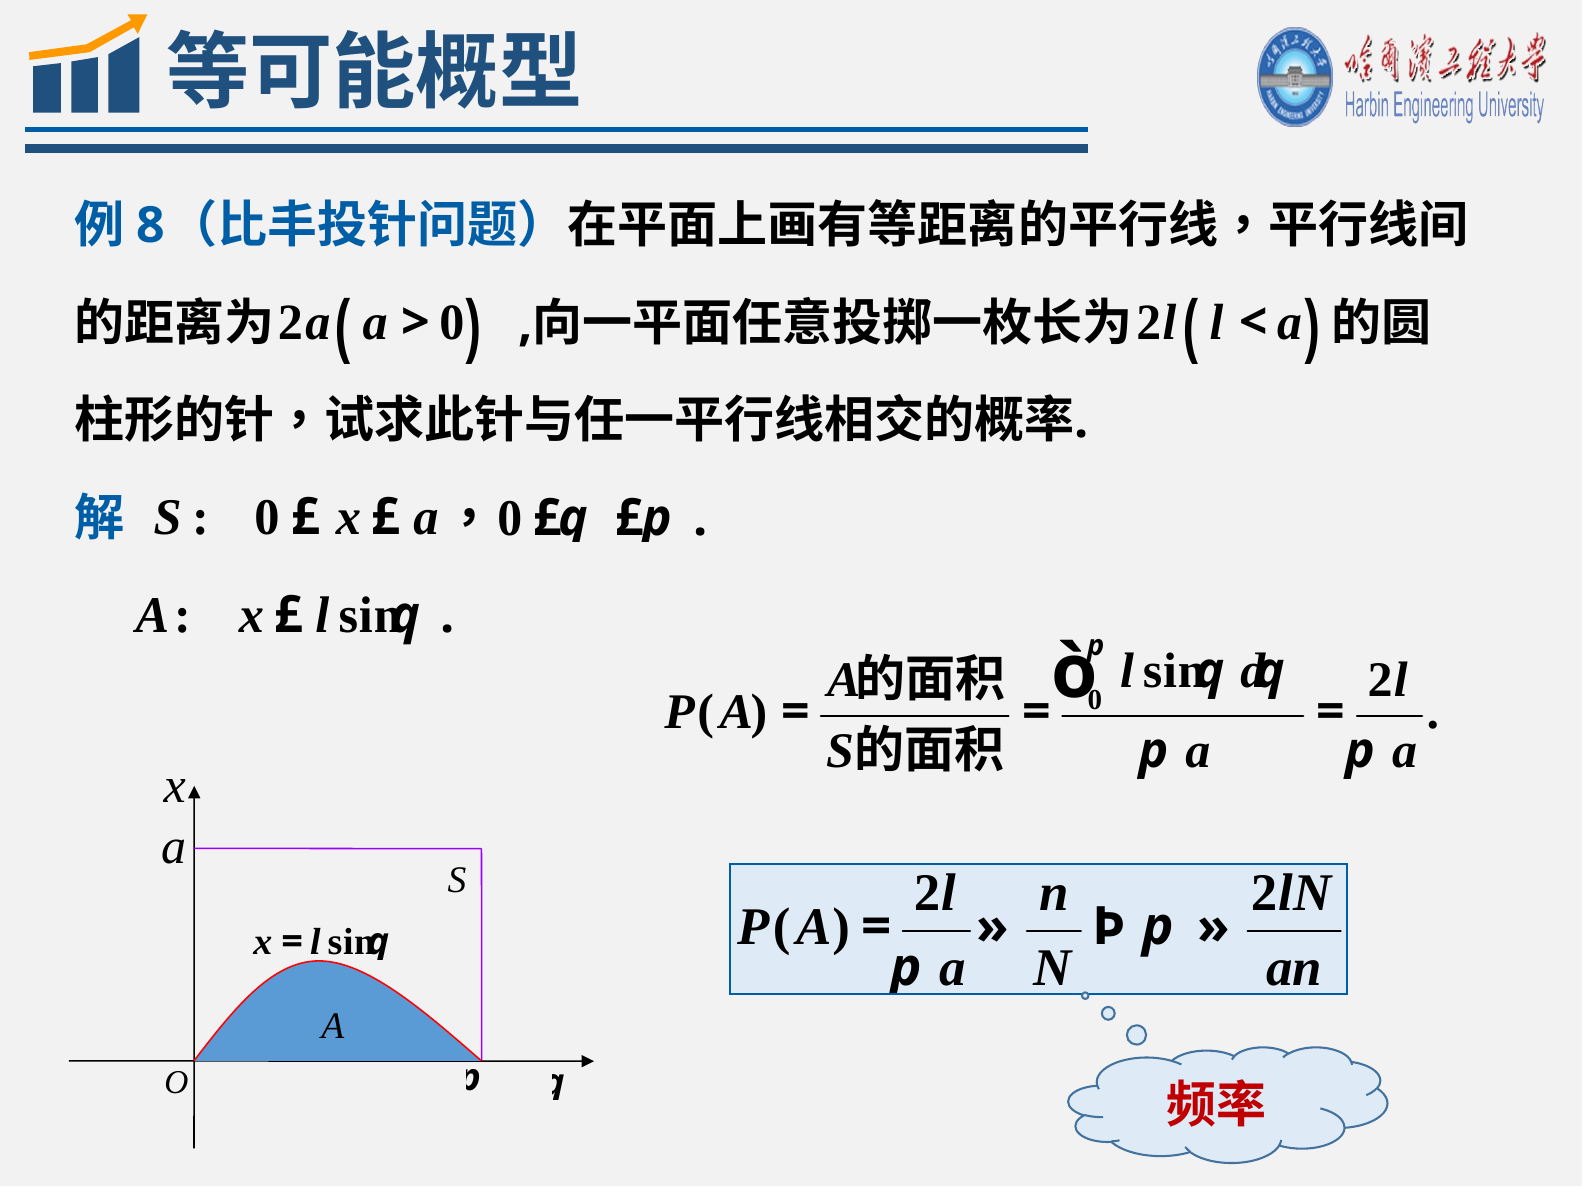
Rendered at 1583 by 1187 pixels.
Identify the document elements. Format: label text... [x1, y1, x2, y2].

text_box 等可能概型 [116, 12, 980, 125]
picture [1251, 2, 1580, 164]
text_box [552, 1065, 580, 1100]
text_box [68, 745, 594, 1149]
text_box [466, 1069, 497, 1095]
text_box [74, 174, 1478, 1187]
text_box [731, 864, 1347, 993]
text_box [659, 628, 1441, 781]
